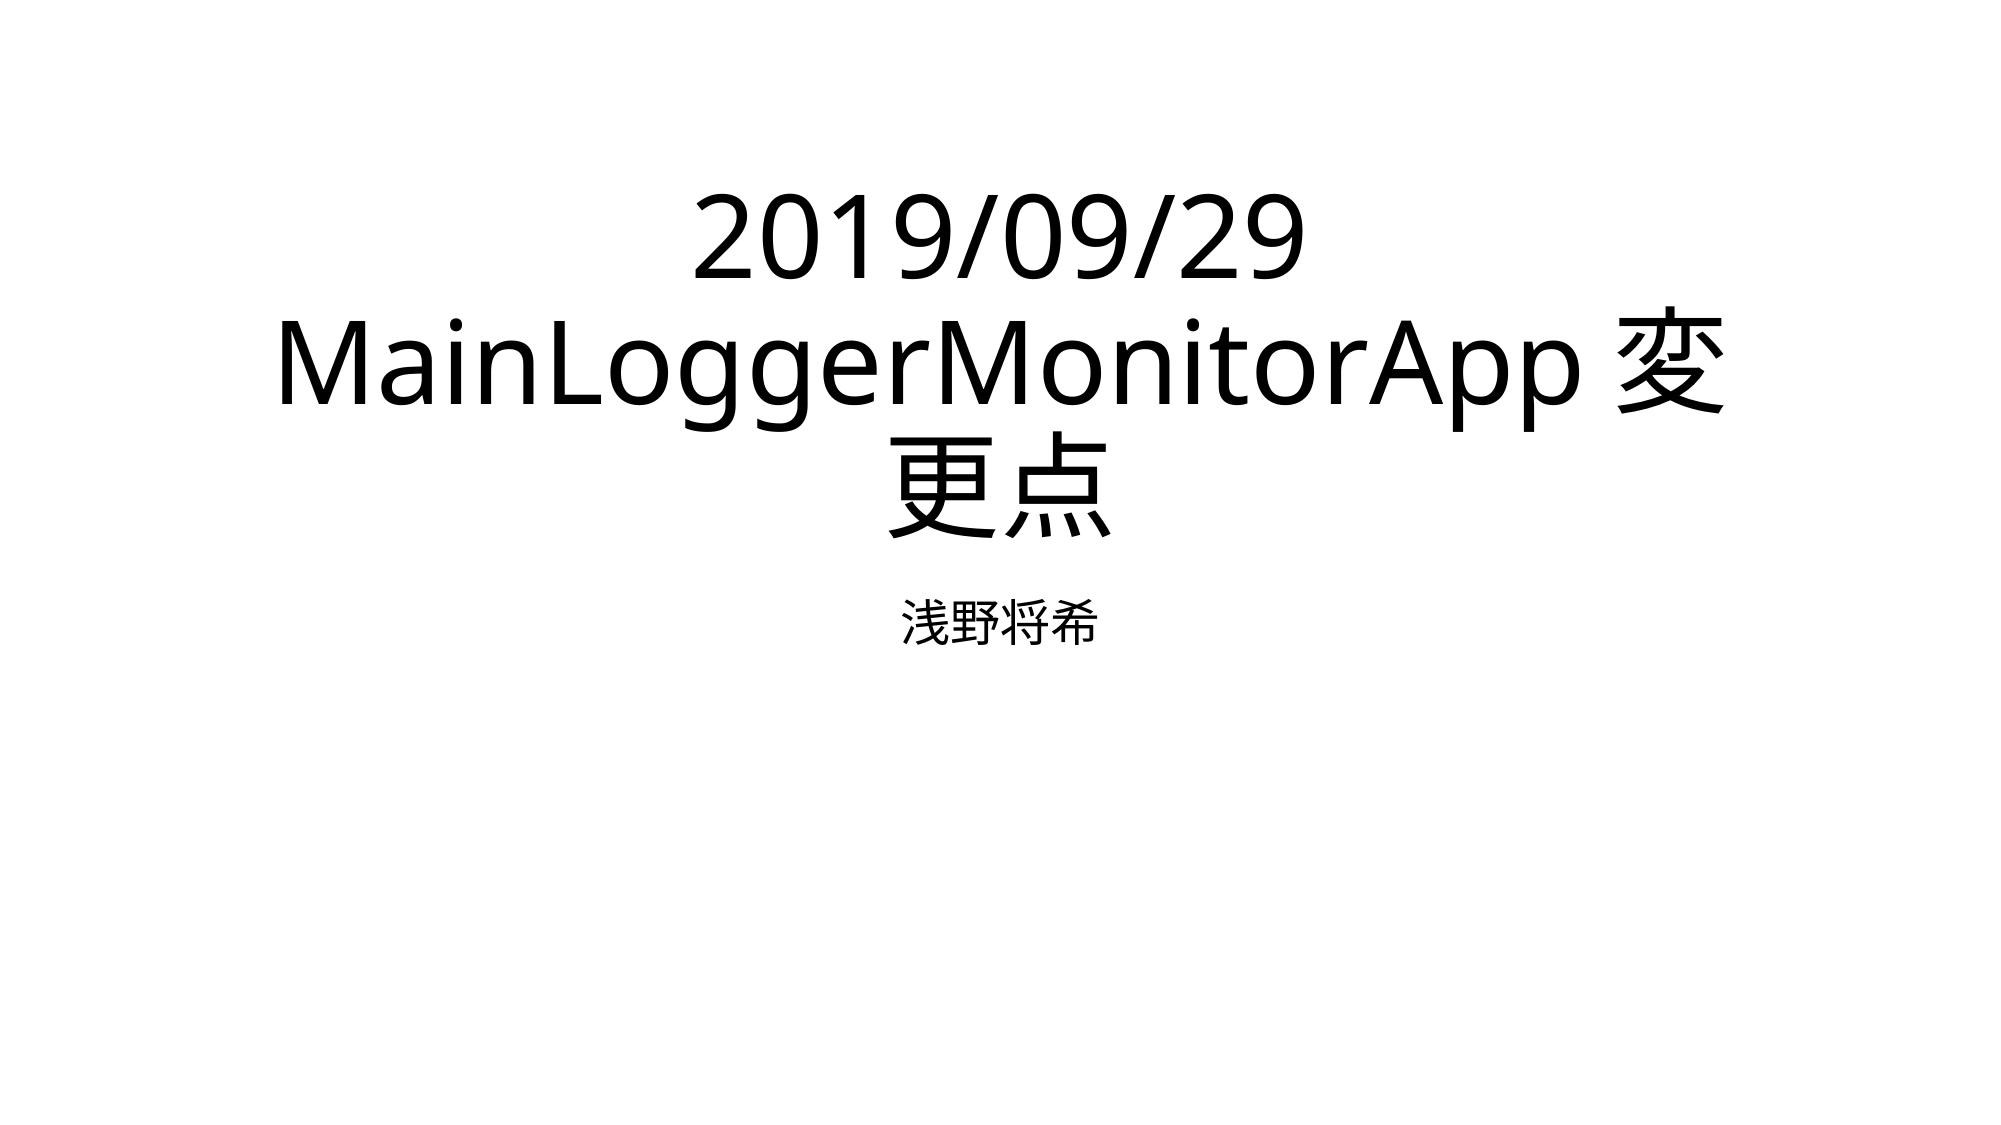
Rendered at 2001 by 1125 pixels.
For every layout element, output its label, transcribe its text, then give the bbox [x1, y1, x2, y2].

title 2019/09/29 MainLoggerMonitorApp変更点 [214, 170, 1786, 563]
subtitle 浅野将希 [249, 590, 1750, 863]
